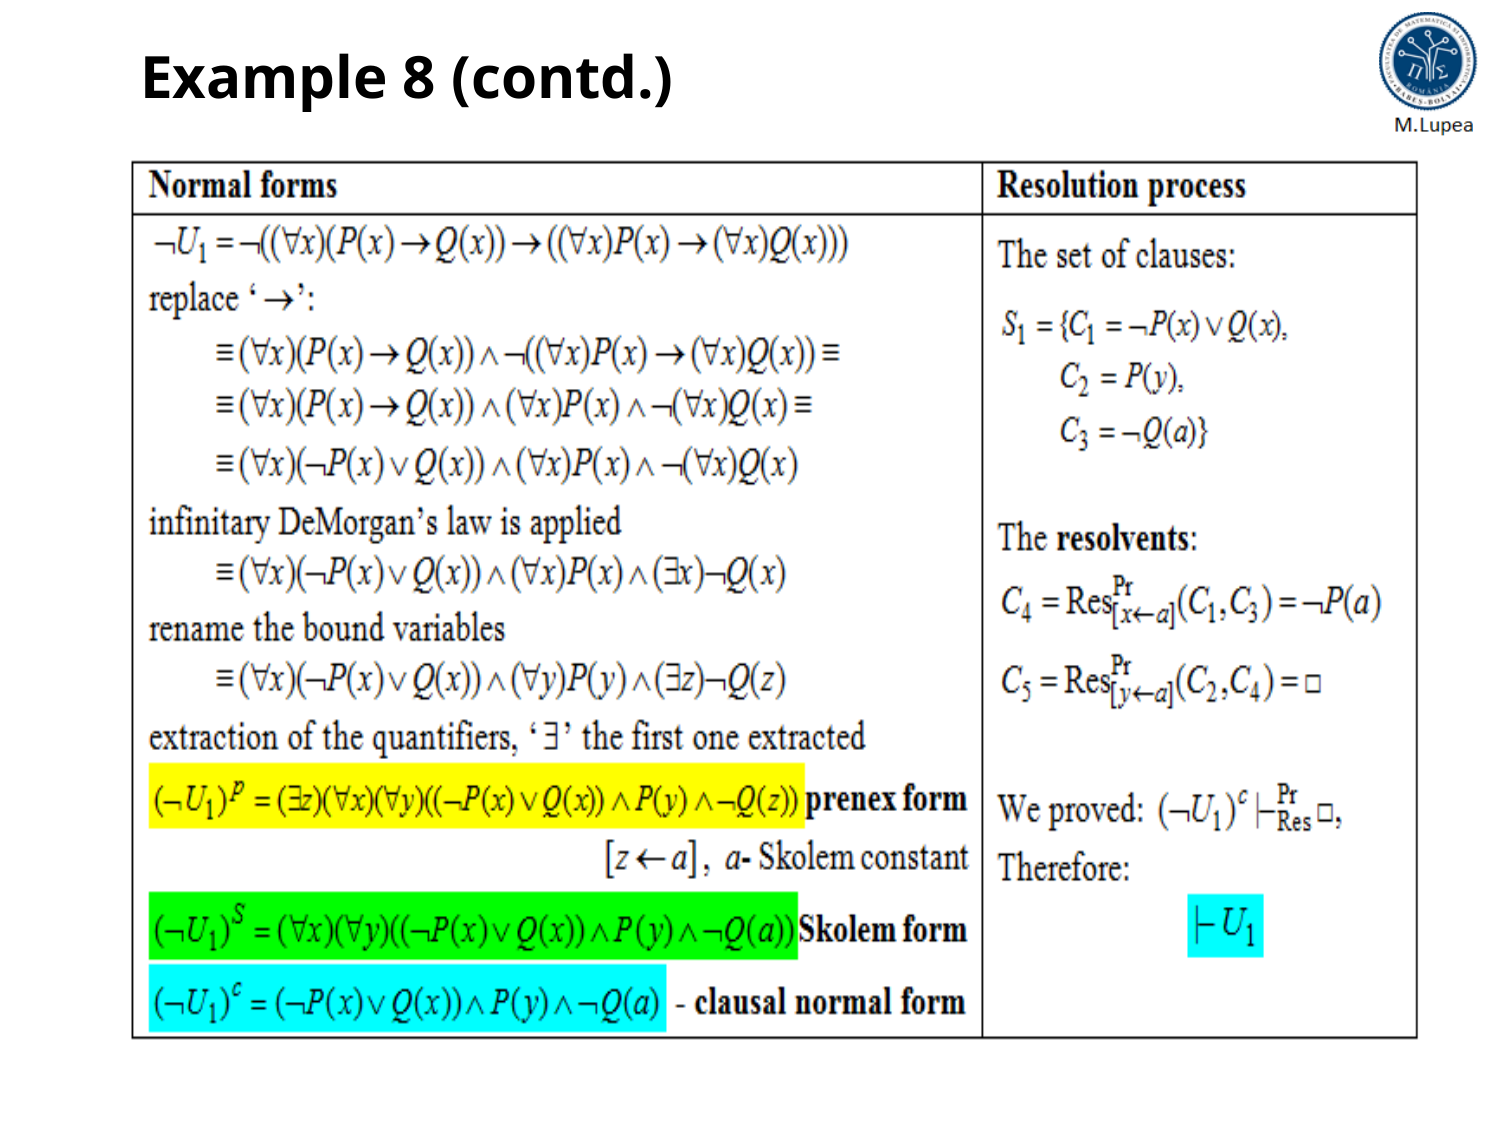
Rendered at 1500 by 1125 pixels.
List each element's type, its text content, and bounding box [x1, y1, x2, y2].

title Example 8 (contd.) [125, 35, 1379, 125]
picture [1379, 12, 1484, 143]
picture [124, 155, 1425, 1044]
